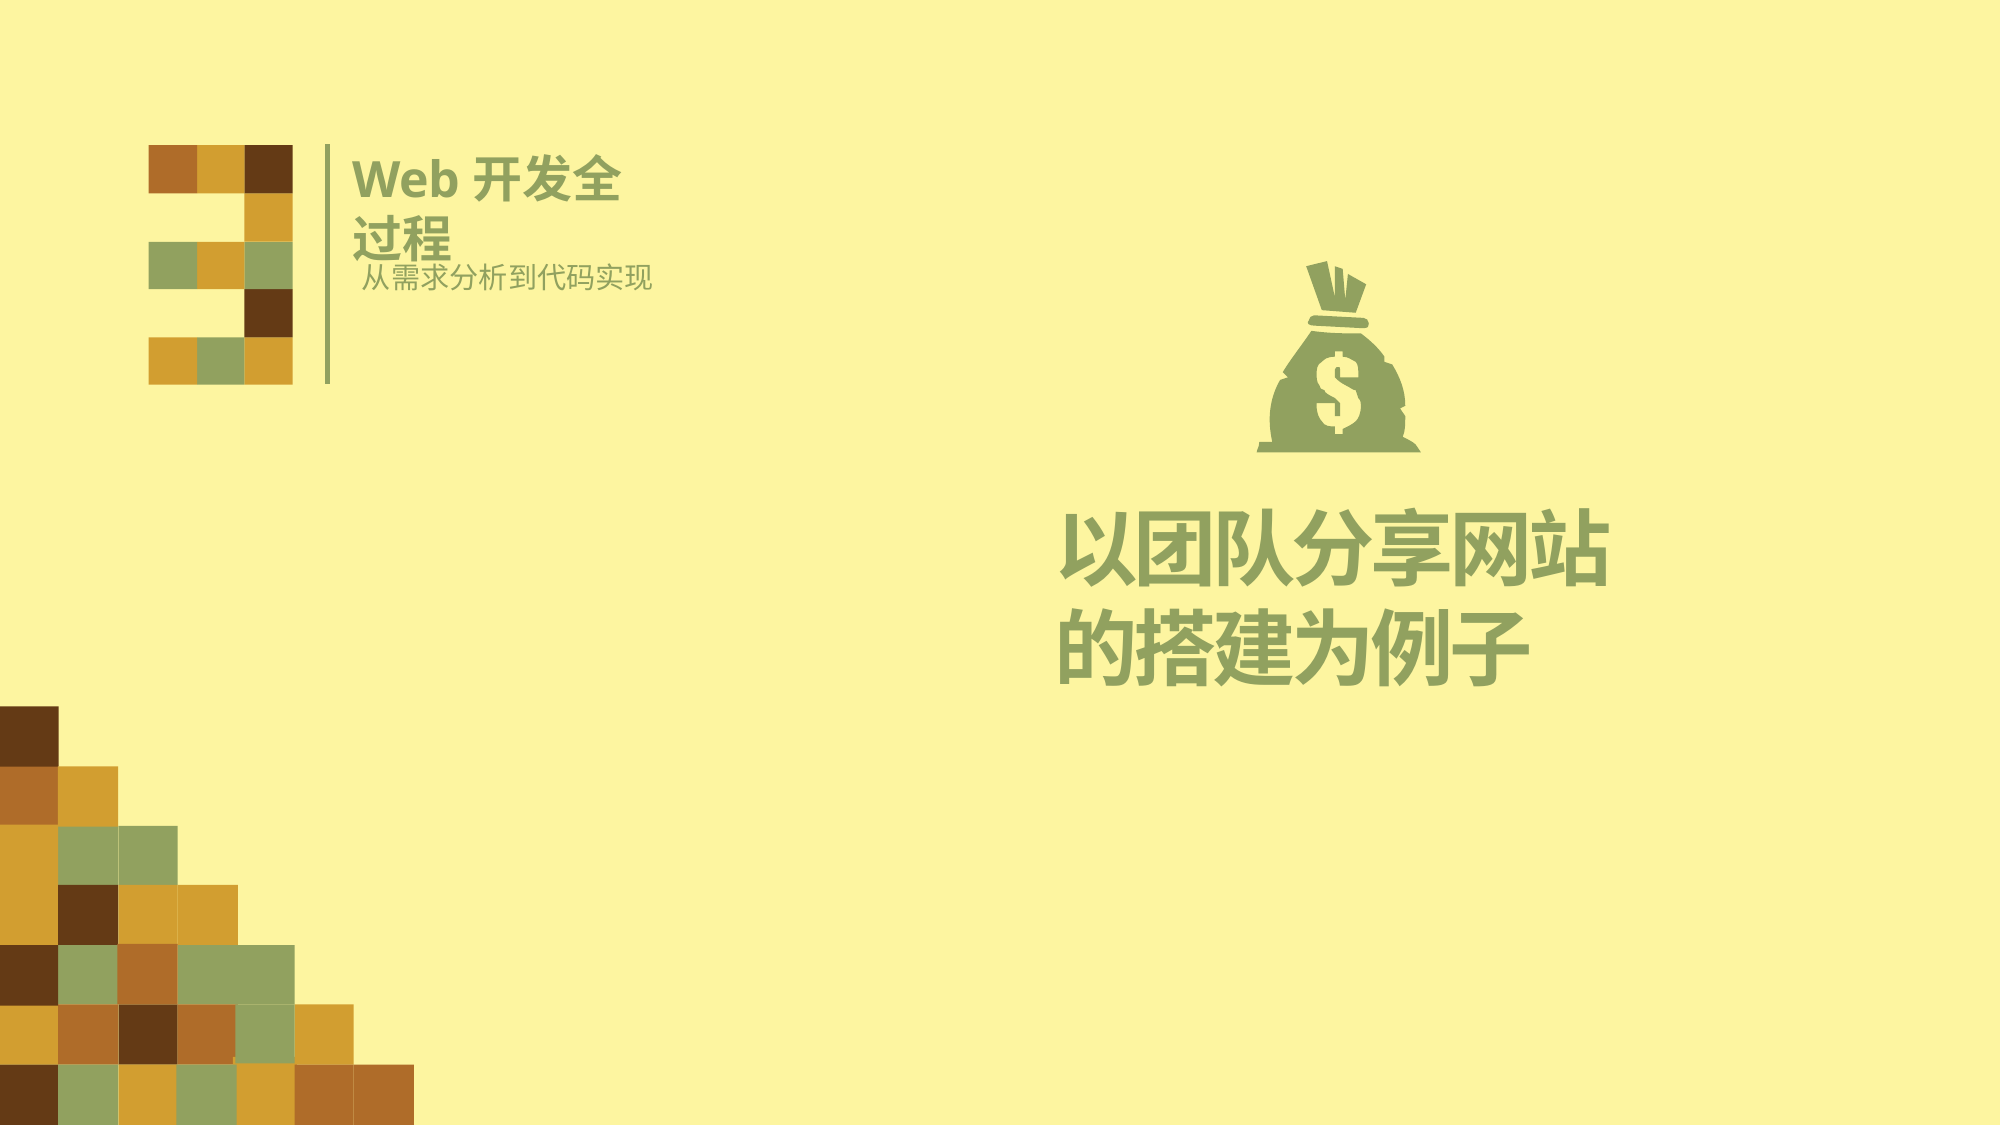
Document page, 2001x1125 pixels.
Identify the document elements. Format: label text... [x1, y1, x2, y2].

text_box [1307, 315, 1369, 329]
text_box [0, 706, 414, 1125]
text_box 以团队分享网站的搭建为例子 [1039, 489, 1653, 704]
text_box [1256, 330, 1421, 453]
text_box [148, 139, 767, 385]
text_box [1306, 261, 1367, 313]
